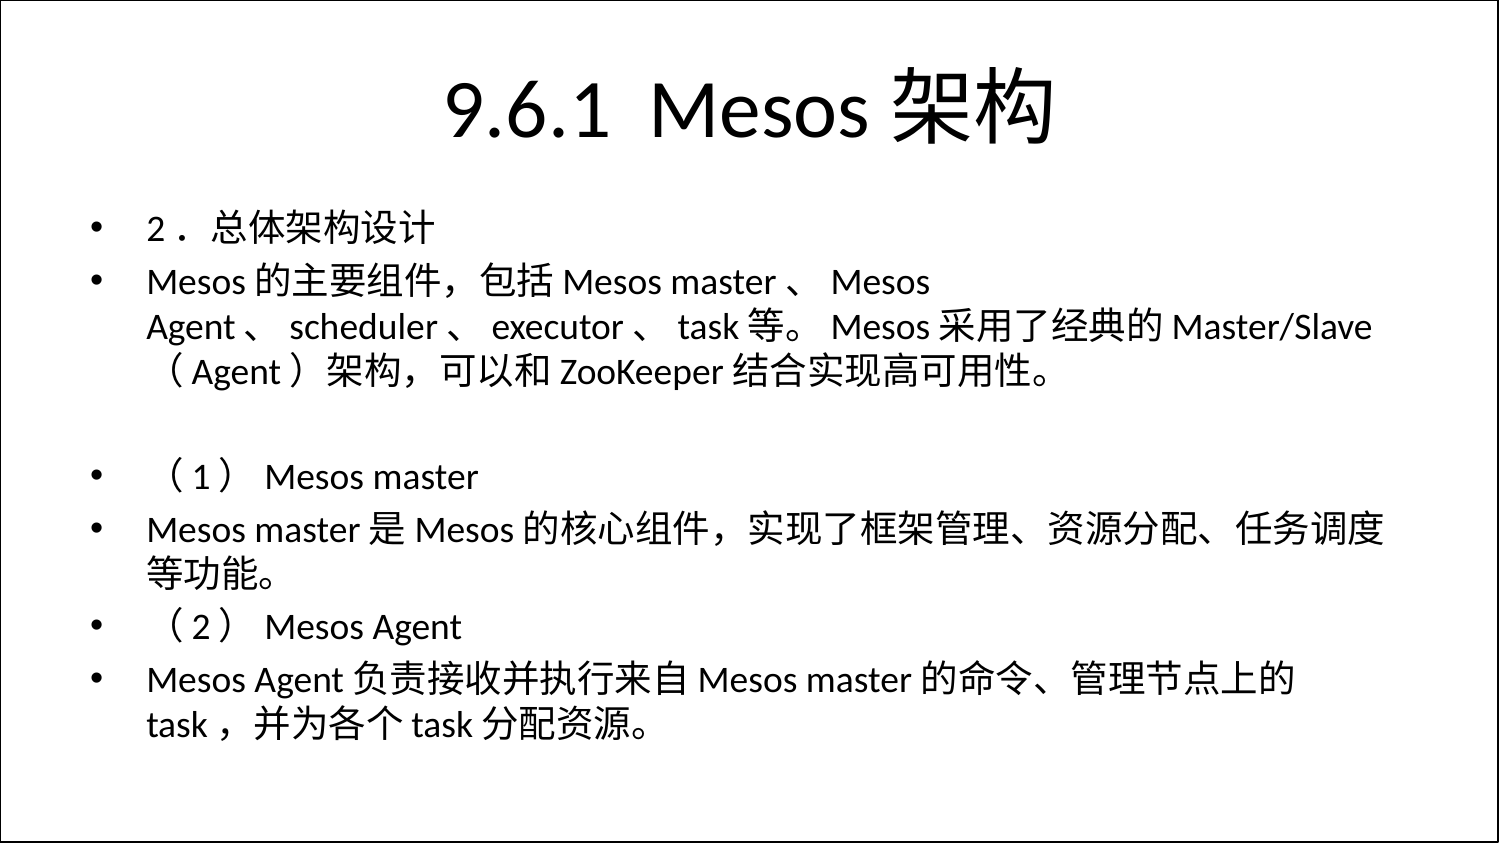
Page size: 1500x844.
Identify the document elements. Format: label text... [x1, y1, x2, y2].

title 9.6.1 Mesos架构 [75, 33, 1425, 175]
list 2．总体架构设计 Mesos的主要组件，包括Mesos master、Mesos Agent、scheduler、executor、task等。Mesos采用了经典的Master/Slave（Agent）架构，可以和ZooKeeper结合实现高可用性。 （1）Mesos master Mesos master是Mesos的核心组件，实现了框架管理、资源分配、任务调度等功能。 （2）Mesos Agent Mesos Agent负责接收并执行来自Mesos master的命令、管理节点上的task，并为各个task分配资源。 [75, 196, 1425, 754]
